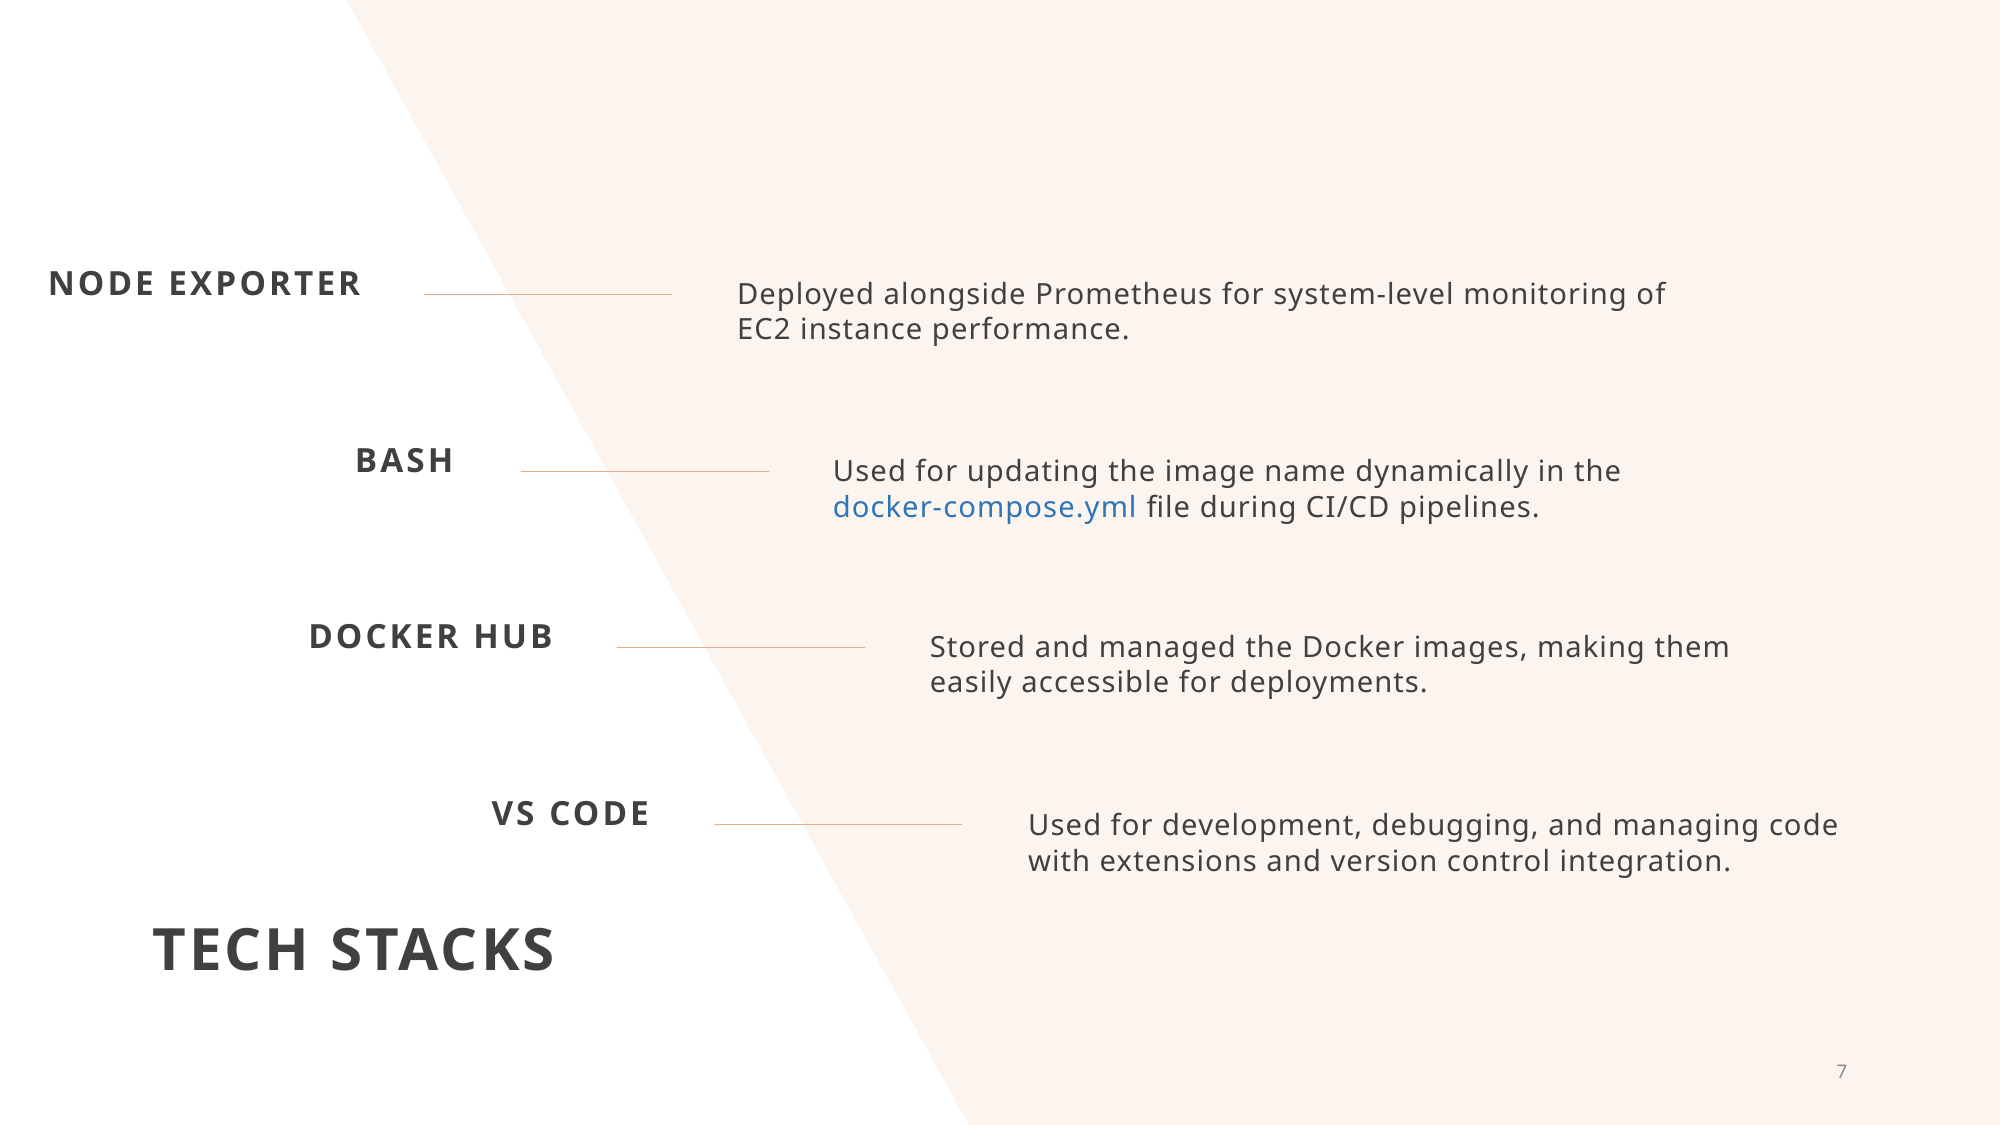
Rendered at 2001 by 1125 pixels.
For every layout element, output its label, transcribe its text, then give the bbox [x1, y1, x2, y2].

slide_number 7 [1773, 1042, 1863, 1103]
list Node exporter [24, 242, 376, 328]
list Stored and managed the Docker images, making them easily accessible for deployments. [914, 565, 1824, 731]
list Bash [117, 419, 469, 504]
list Used for updating the image name dynamically in the docker-compose.yml file during CI/CD pipelines. [817, 389, 1727, 556]
list Docker Hub [216, 596, 568, 681]
list Deployed alongside Prometheus for system-level monitoring of EC2 instance performance. [722, 212, 1707, 378]
list Vs code [312, 772, 664, 858]
list Used for development, debugging, and managing code with extensions and version control integration. [1013, 743, 1922, 910]
title Tech stacks [137, 903, 808, 1000]
